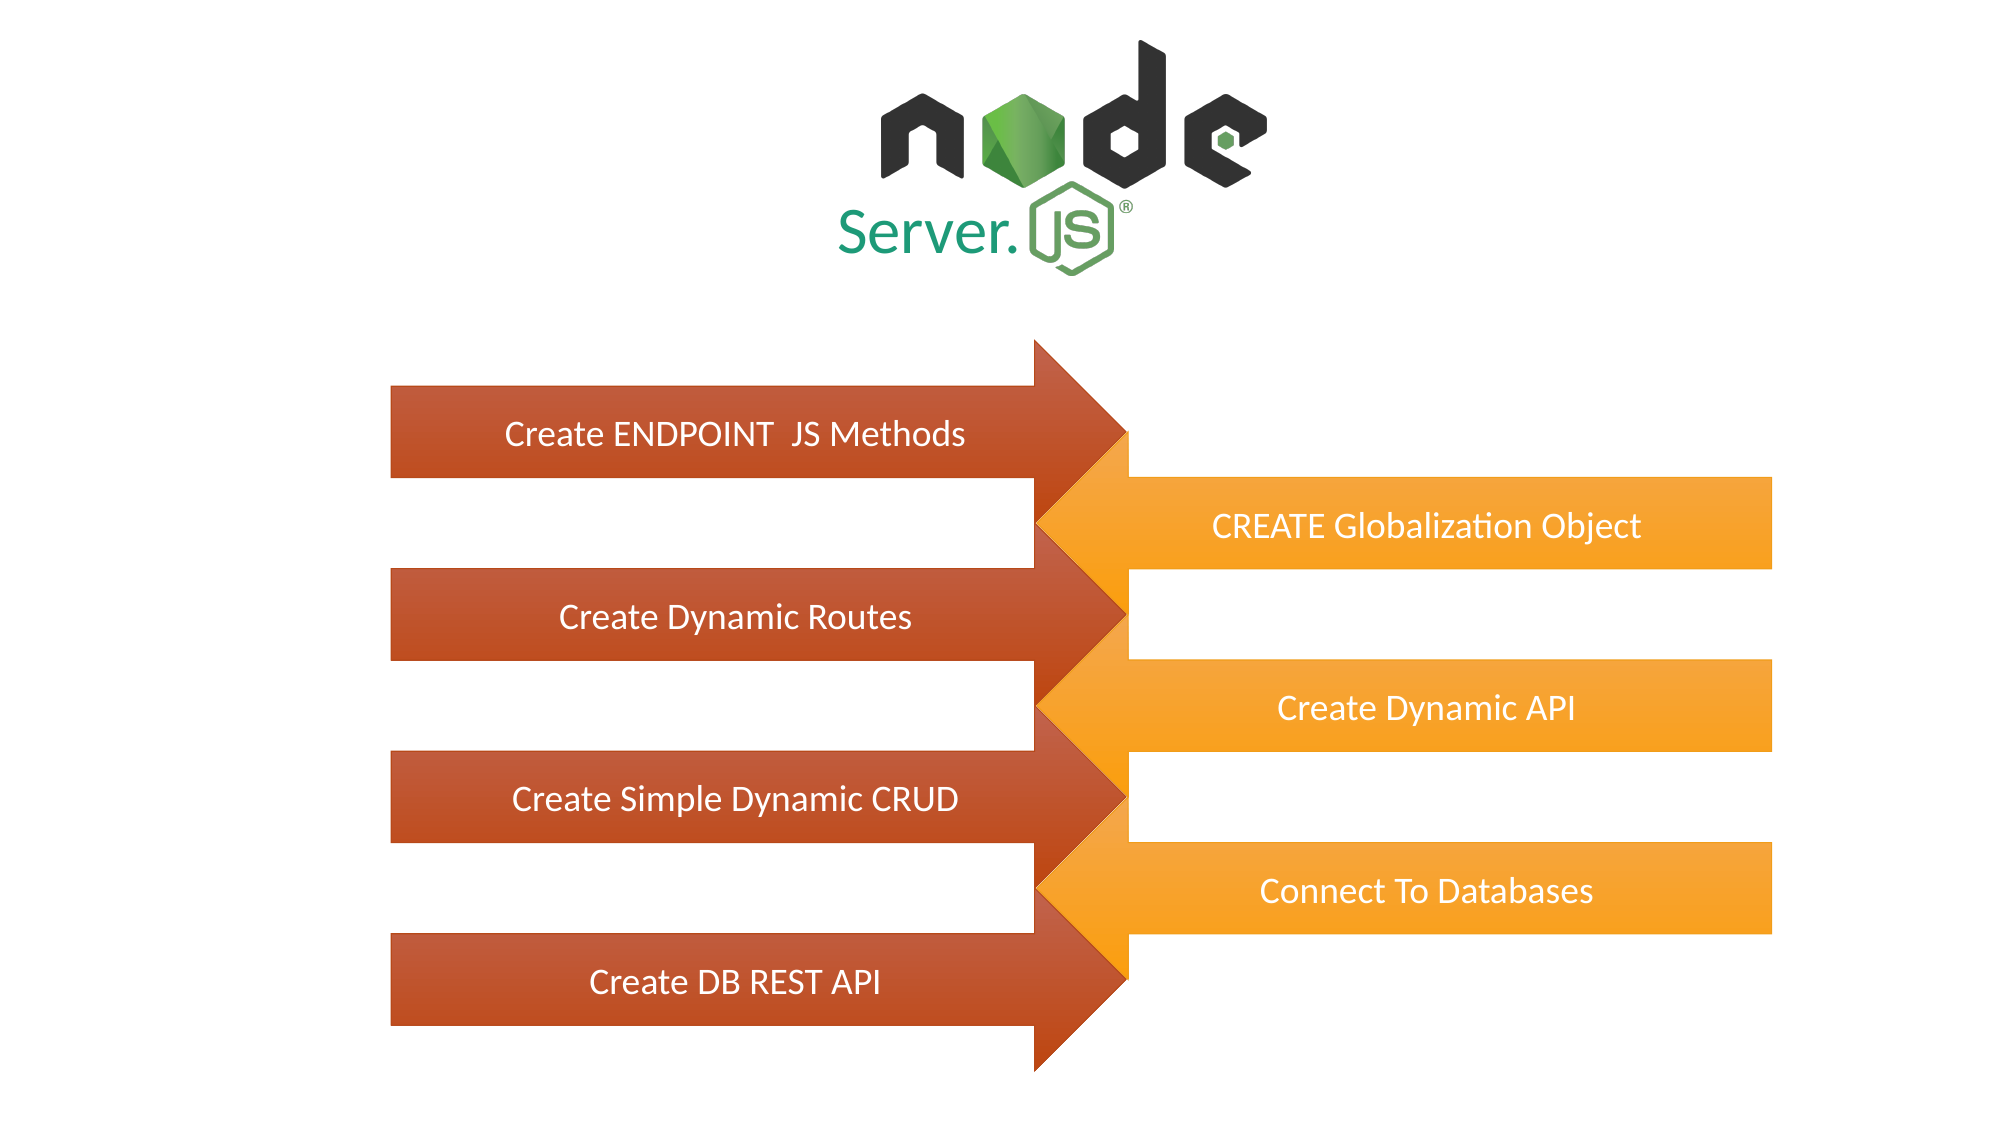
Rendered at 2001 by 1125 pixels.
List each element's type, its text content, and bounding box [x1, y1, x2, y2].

picture [881, 40, 1267, 276]
text_box Create Dynamic API [1036, 613, 1773, 796]
text_box Create Simple Dynamic CRUD [390, 704, 1127, 887]
text_box Create DB REST API [390, 886, 1127, 1073]
text_box Connect To Databases [1036, 795, 1773, 981]
text_box CREATE Globalization Object [1036, 430, 1773, 613]
text_box Create ENDPOINT JS Methods [390, 339, 1127, 522]
text_box Create Dynamic Routes [390, 521, 1127, 705]
text_box Server. [821, 179, 881, 275]
